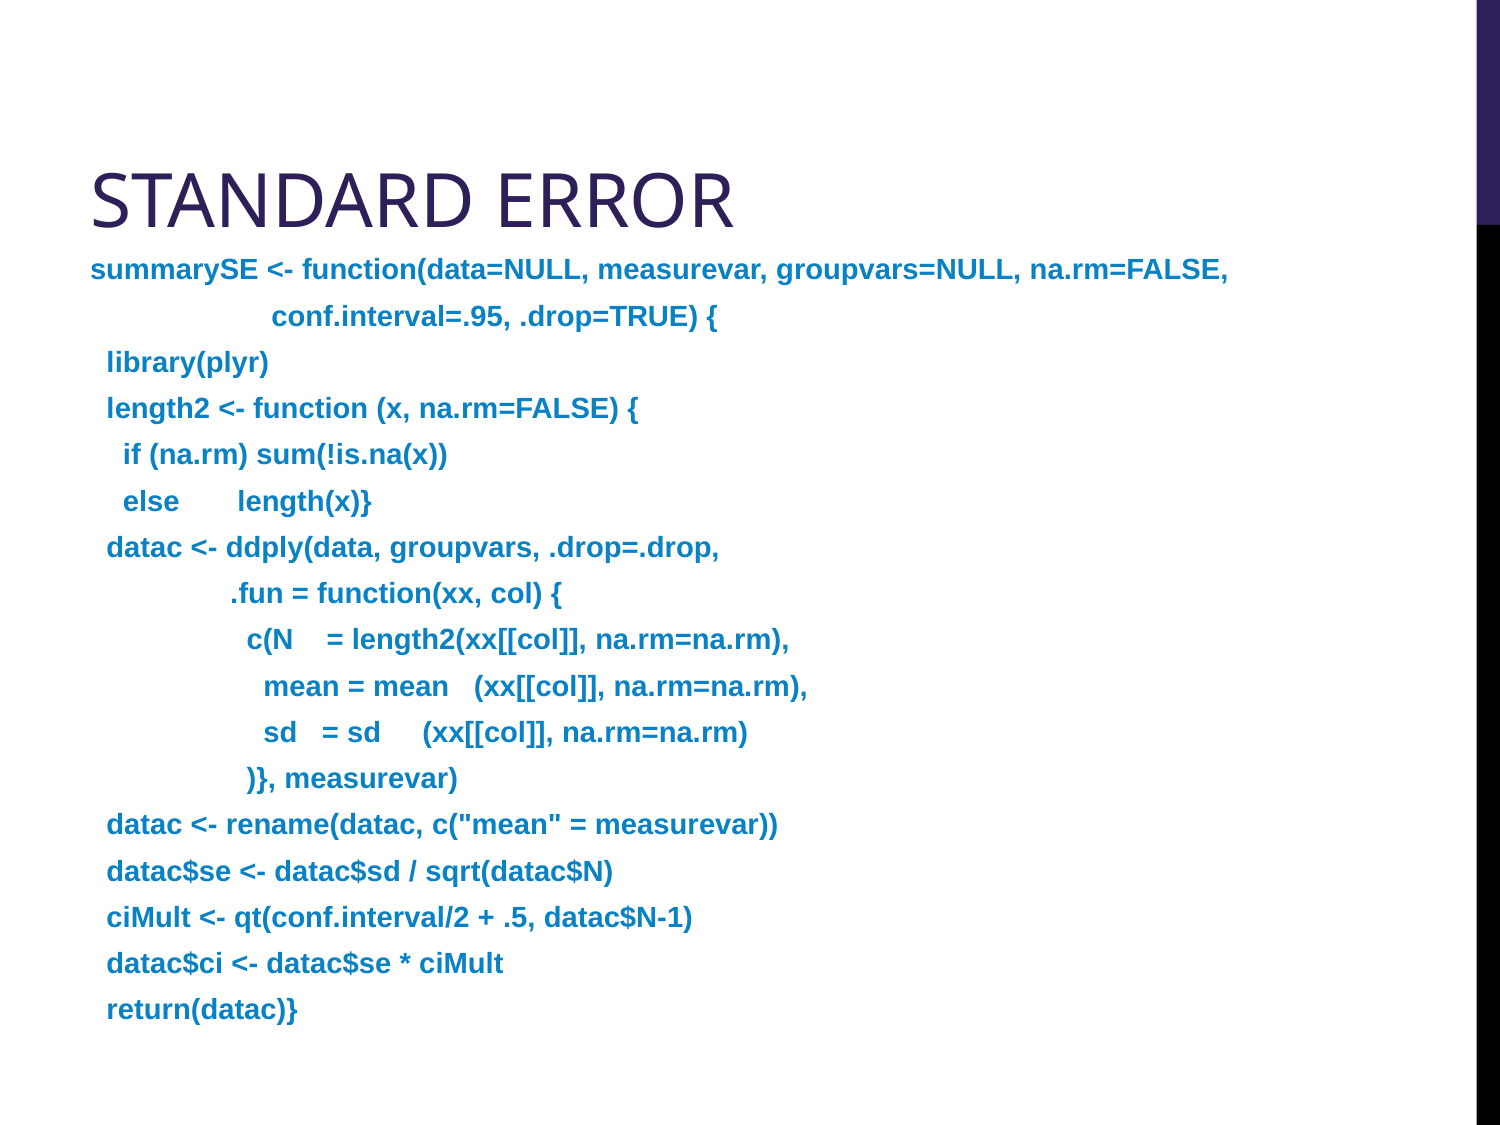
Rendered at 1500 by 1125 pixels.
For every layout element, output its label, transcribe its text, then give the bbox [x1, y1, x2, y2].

list summarySE <- function(data=NULL, measurevar, groupvars=NULL, na.rm=FALSE, conf.interval=.95, .drop=TRUE) { library(plyr) length2 <- function (x, na.rm=FALSE) { if (na.rm) sum(!is.na(x)) else length(x)} datac <- ddply(data, groupvars, .drop=.drop, .fun = function(xx, col) { c(N = length2(xx[[col]], na.rm=na.rm), mean = mean (xx[[col]], na.rm=na.rm), sd = sd (xx[[col]], na.rm=na.rm) )}, measurevar) datac <- rename(datac, c("mean" = measurevar)) datac$se <- datac$sd / sqrt(datac$N) ciMult <- qt(conf.interval/2 + .5, datac$N-1) datac$ci <- datac$se * ciMult return(datac)} [75, 250, 1325, 1079]
title STANDARD ERROR [75, 25, 1025, 250]
